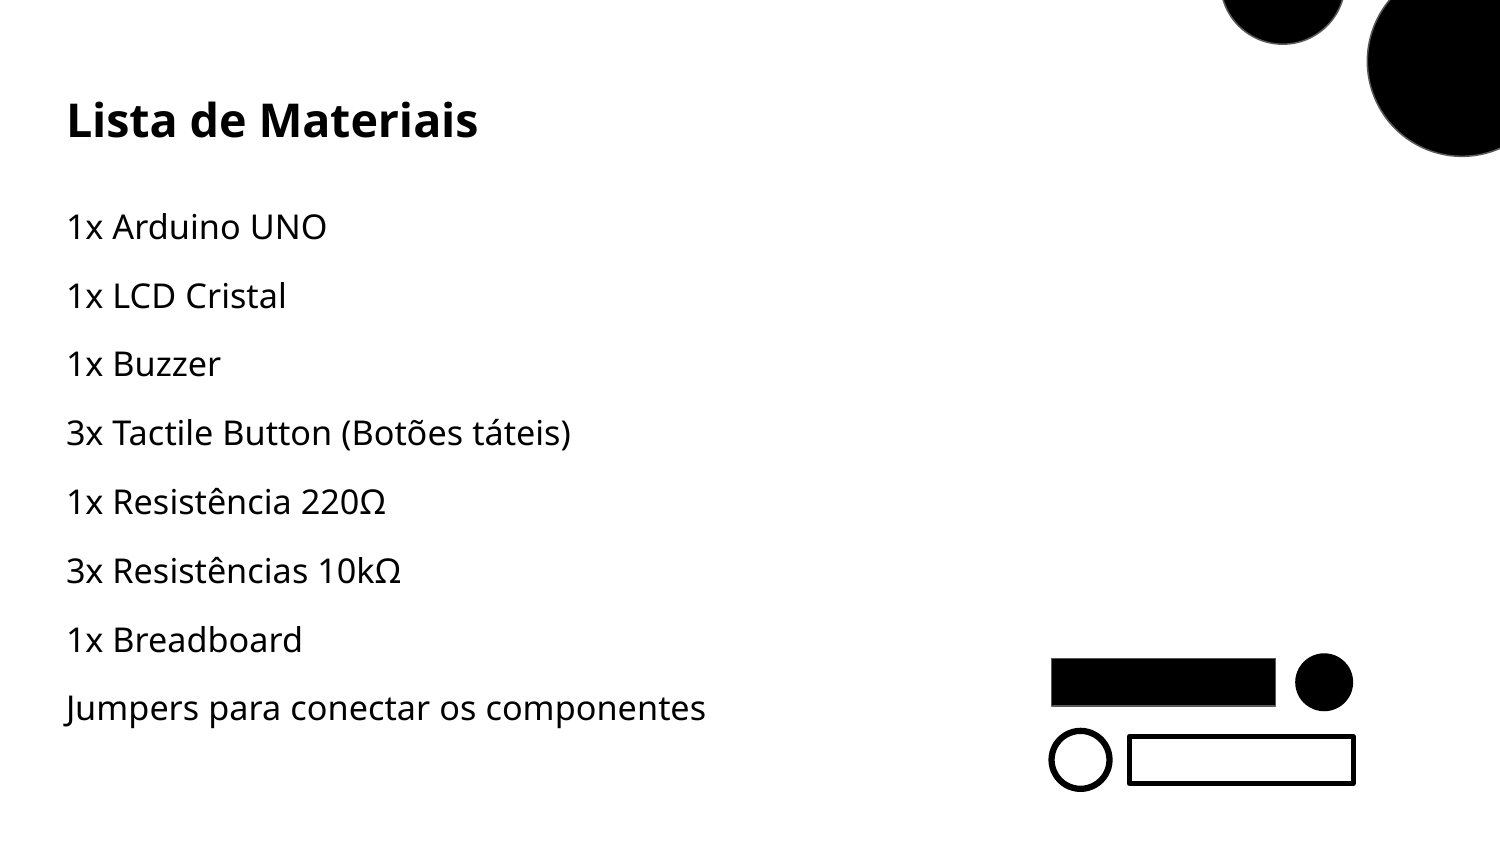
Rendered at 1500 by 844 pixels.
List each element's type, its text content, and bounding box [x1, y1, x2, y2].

list 1x Arduino UNO 1x LCD Cristal 1x Buzzer 3x Tactile Button (Botões táteis) 1x Resistência 220Ω 3x Resistências 10kΩ 1x Breadboard Jumpers para conectar os componentes [51, 189, 1449, 750]
text_box [1295, 653, 1354, 712]
text_box [1051, 658, 1276, 706]
text_box [1129, 736, 1354, 784]
text_box [1367, 0, 1500, 157]
text_box [1051, 730, 1110, 789]
title Lista de Materiais [51, 72, 1449, 167]
text_box [1223, 0, 1343, 45]
